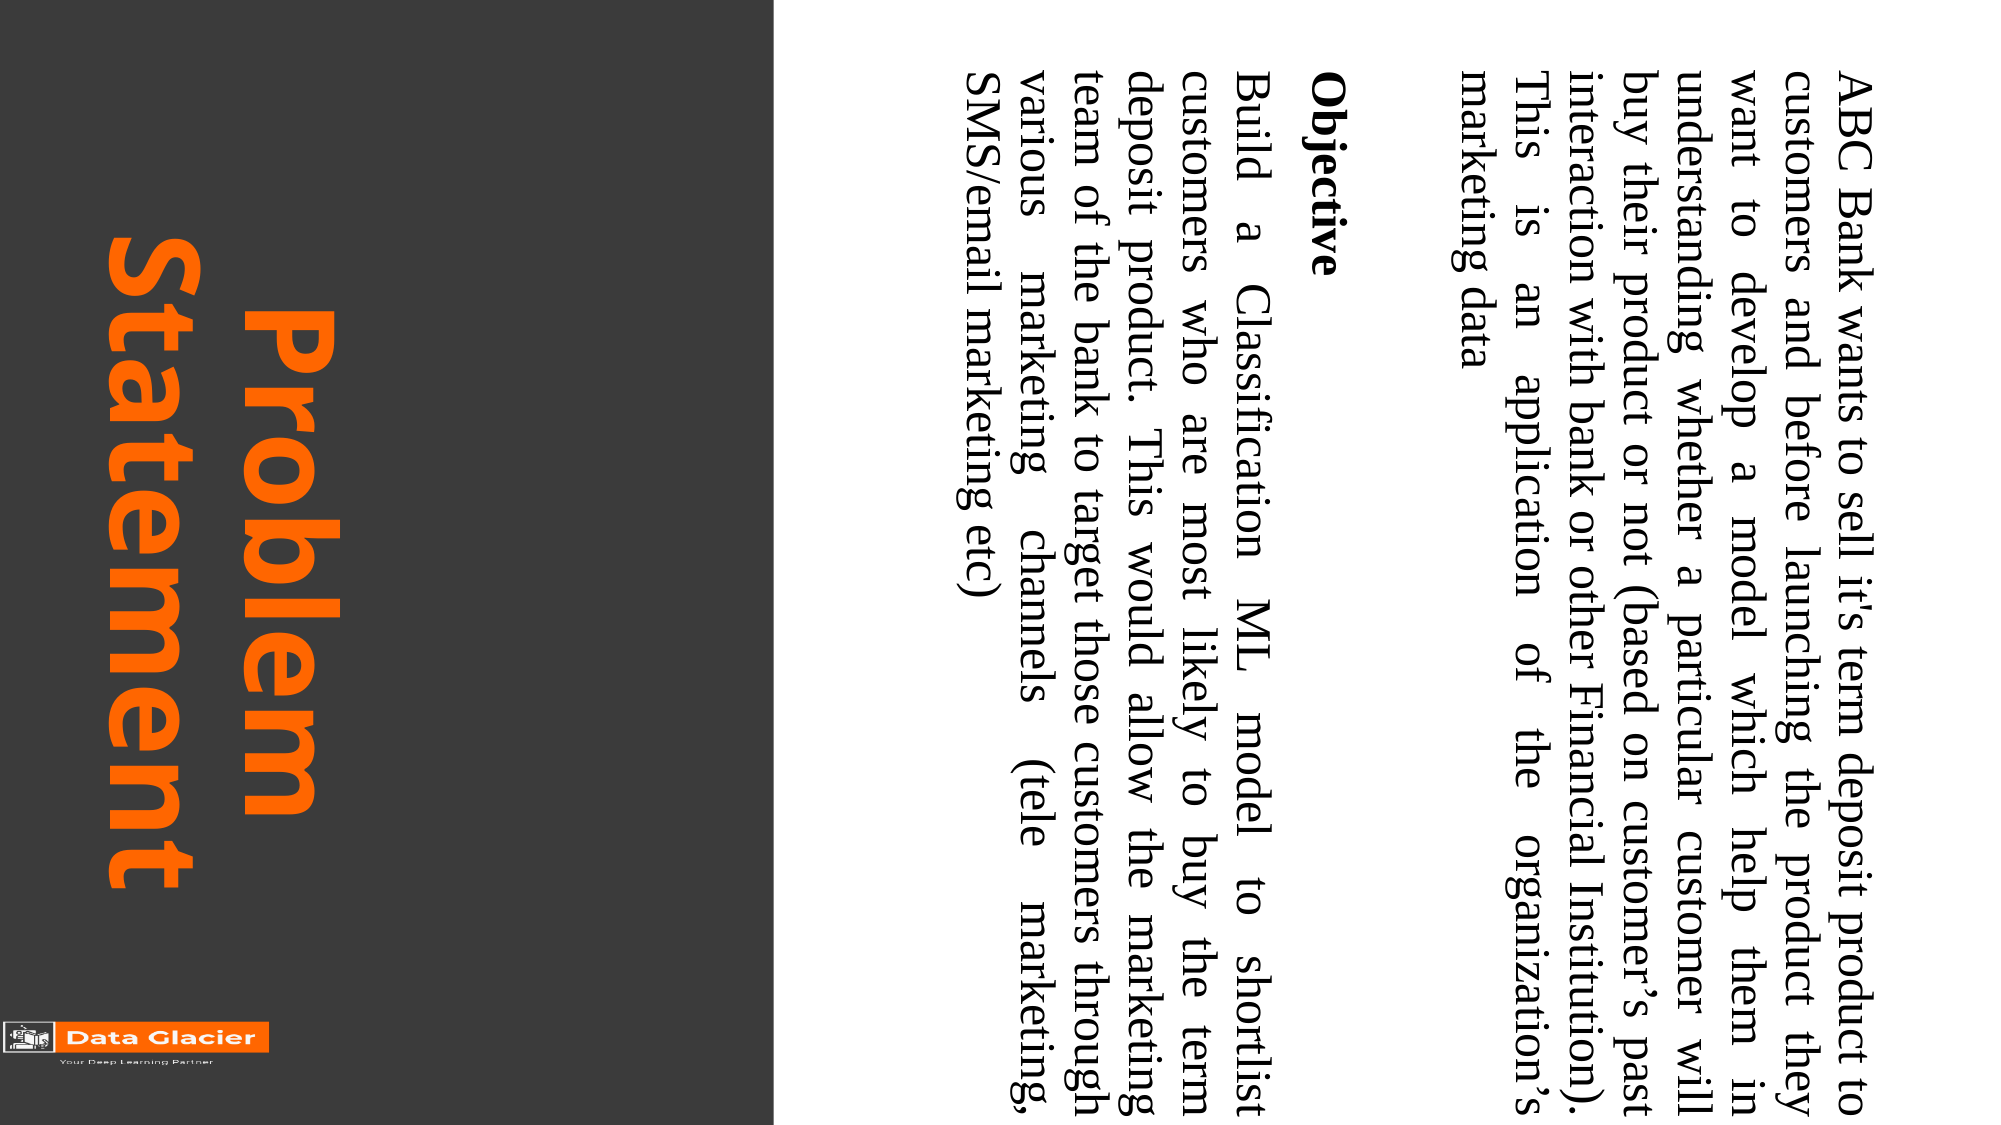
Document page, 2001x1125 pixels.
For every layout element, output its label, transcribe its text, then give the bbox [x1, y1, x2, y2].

picture [0, 961, 272, 1125]
subtitle ABC Bank wants to sell it's term deposit product to customers and before launching the product they want to develop a model which help them in understanding whether a particular customer will buy their product or not (based on customer’s past interaction with bank or other Financial Institution). This is an application of the organization’s marketing data Objective Build a Classification ML model to shortlist customers who are most likely to buy the term deposit product. This would allow the marketing team of the bank to target those customers through various marketing channels (tele marketing, SMS/email marketing etc) [790, 62, 1980, 1125]
title Problem Statement [0, 0, 774, 1125]
